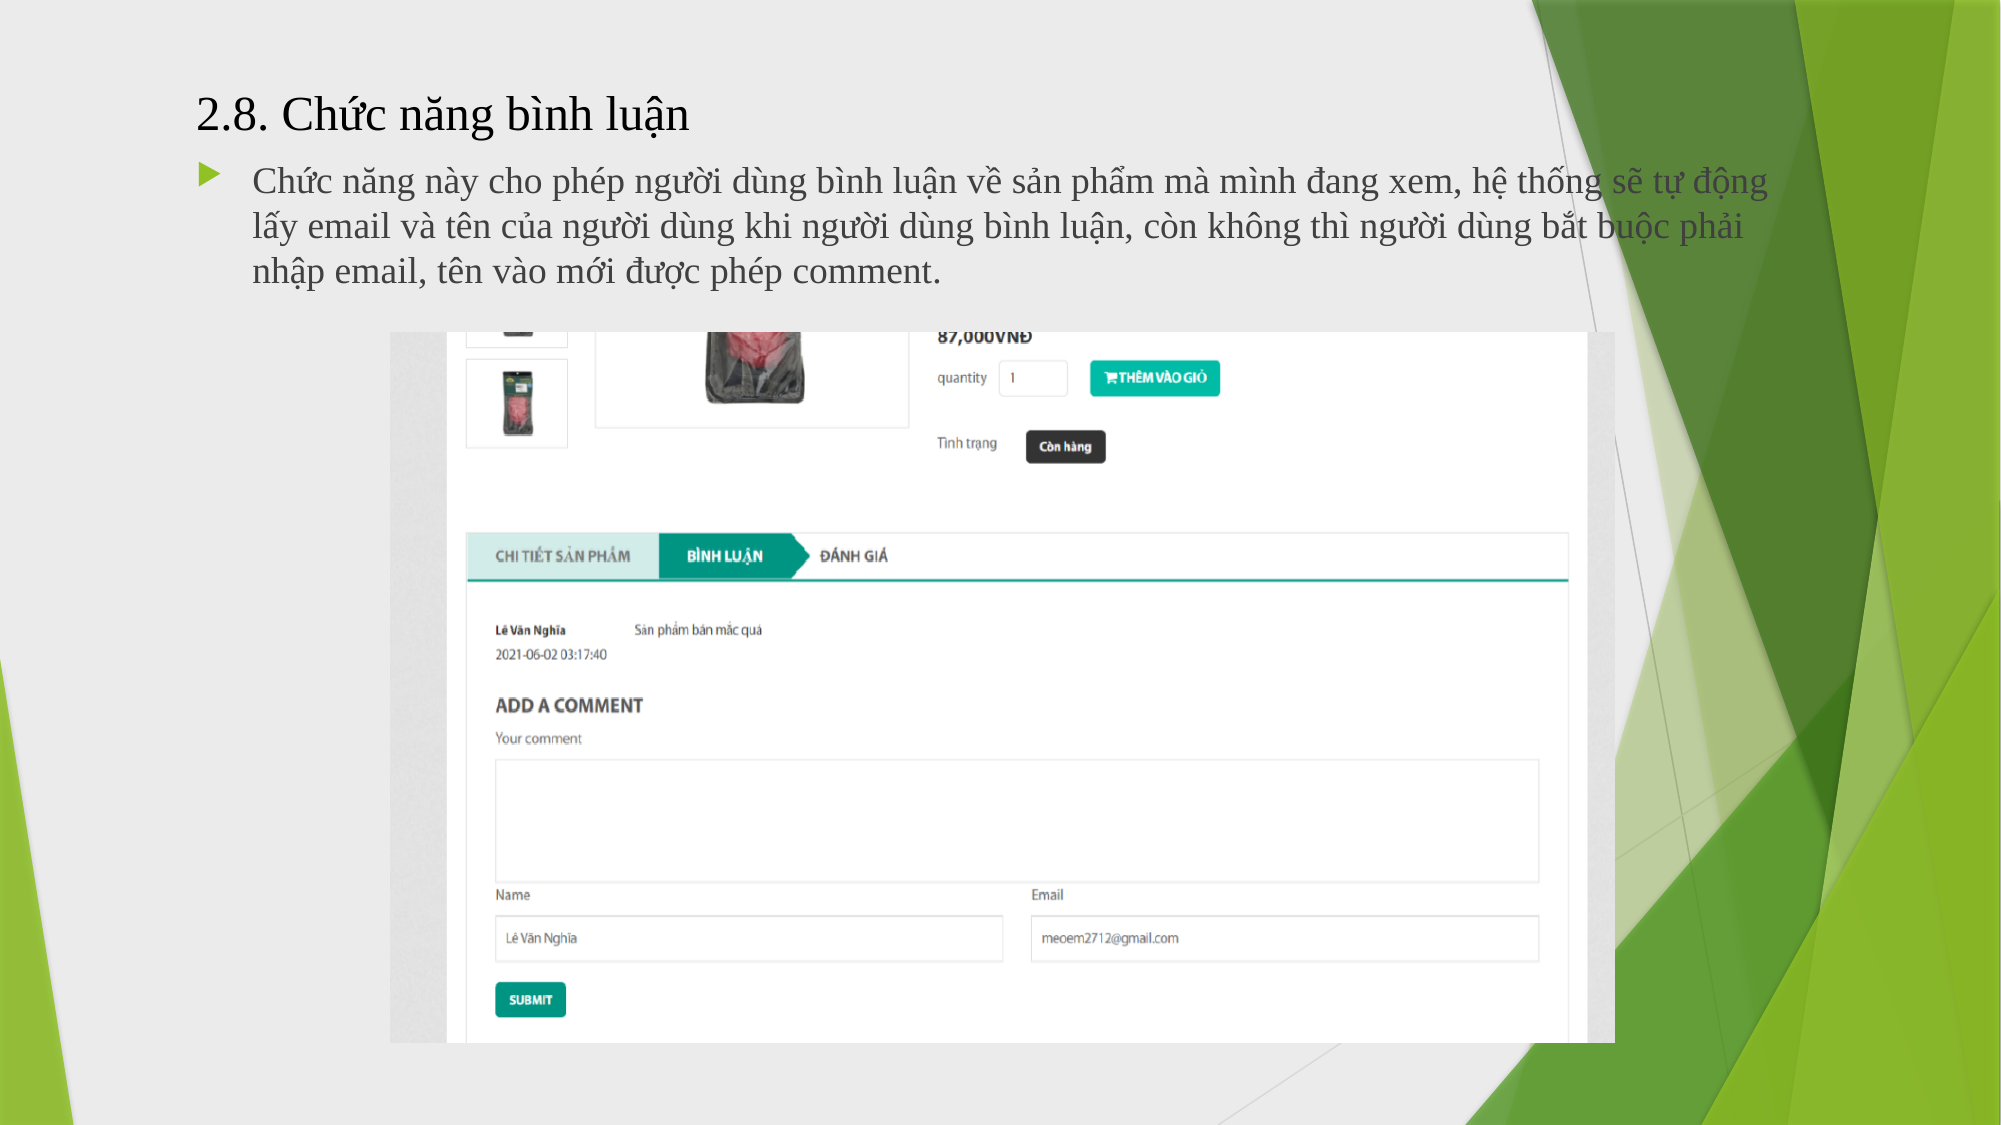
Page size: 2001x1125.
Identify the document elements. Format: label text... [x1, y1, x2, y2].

picture [389, 332, 1615, 1044]
list Chức năng này cho phép người dùng bình luận về sản phẩm mà mình đang xem, hệ thống sẽ tự động lấy email và tên của người dùng khi người dùng bình luận, còn không thì người dùng bắt buộc phải nhập email, tên vào mới được phép comment. [181, 148, 1824, 333]
title 2.8. Chức năng bình luận [181, 74, 1649, 148]
